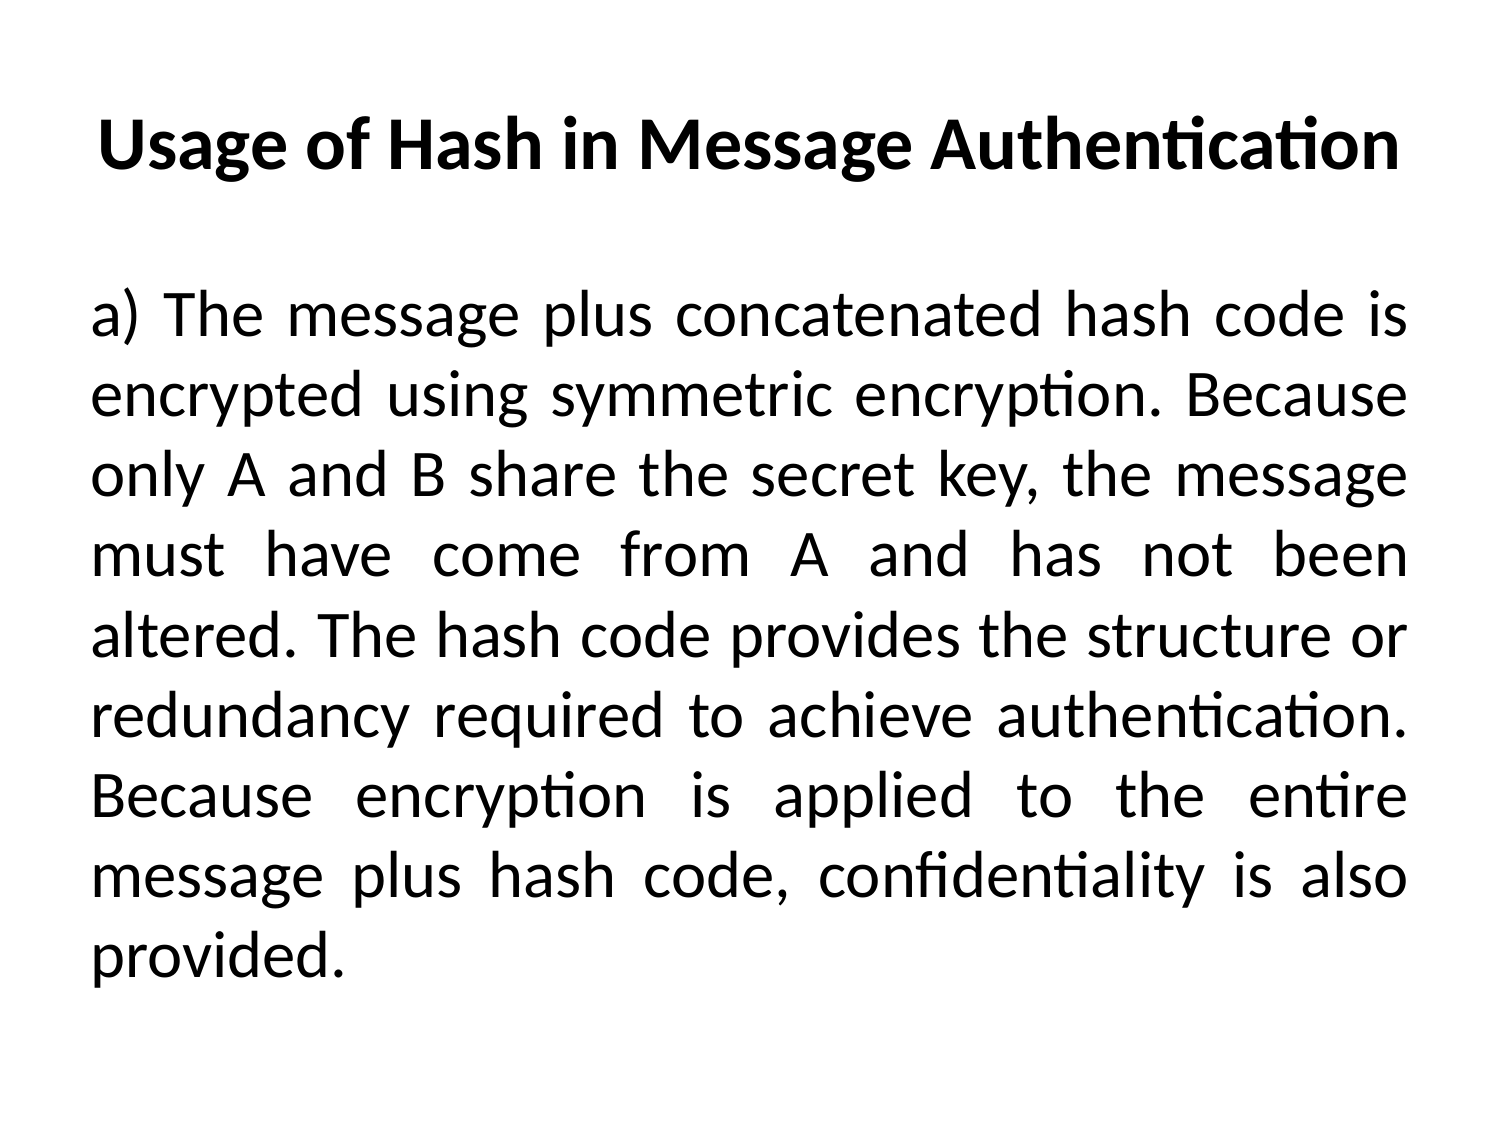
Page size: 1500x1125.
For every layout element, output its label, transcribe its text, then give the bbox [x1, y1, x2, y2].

list a) The message plus concatenated hash code is encrypted using symmetric encryption. Because only A and B share the secret key, the message must have come from A and has not been altered. The hash code provides the structure or redundancy required to achieve authentication. Because encryption is applied to the entire message plus hash code, confidentiality is also provided. [75, 262, 1425, 1005]
title Usage of Hash in Message Authentication [75, 45, 1425, 233]
